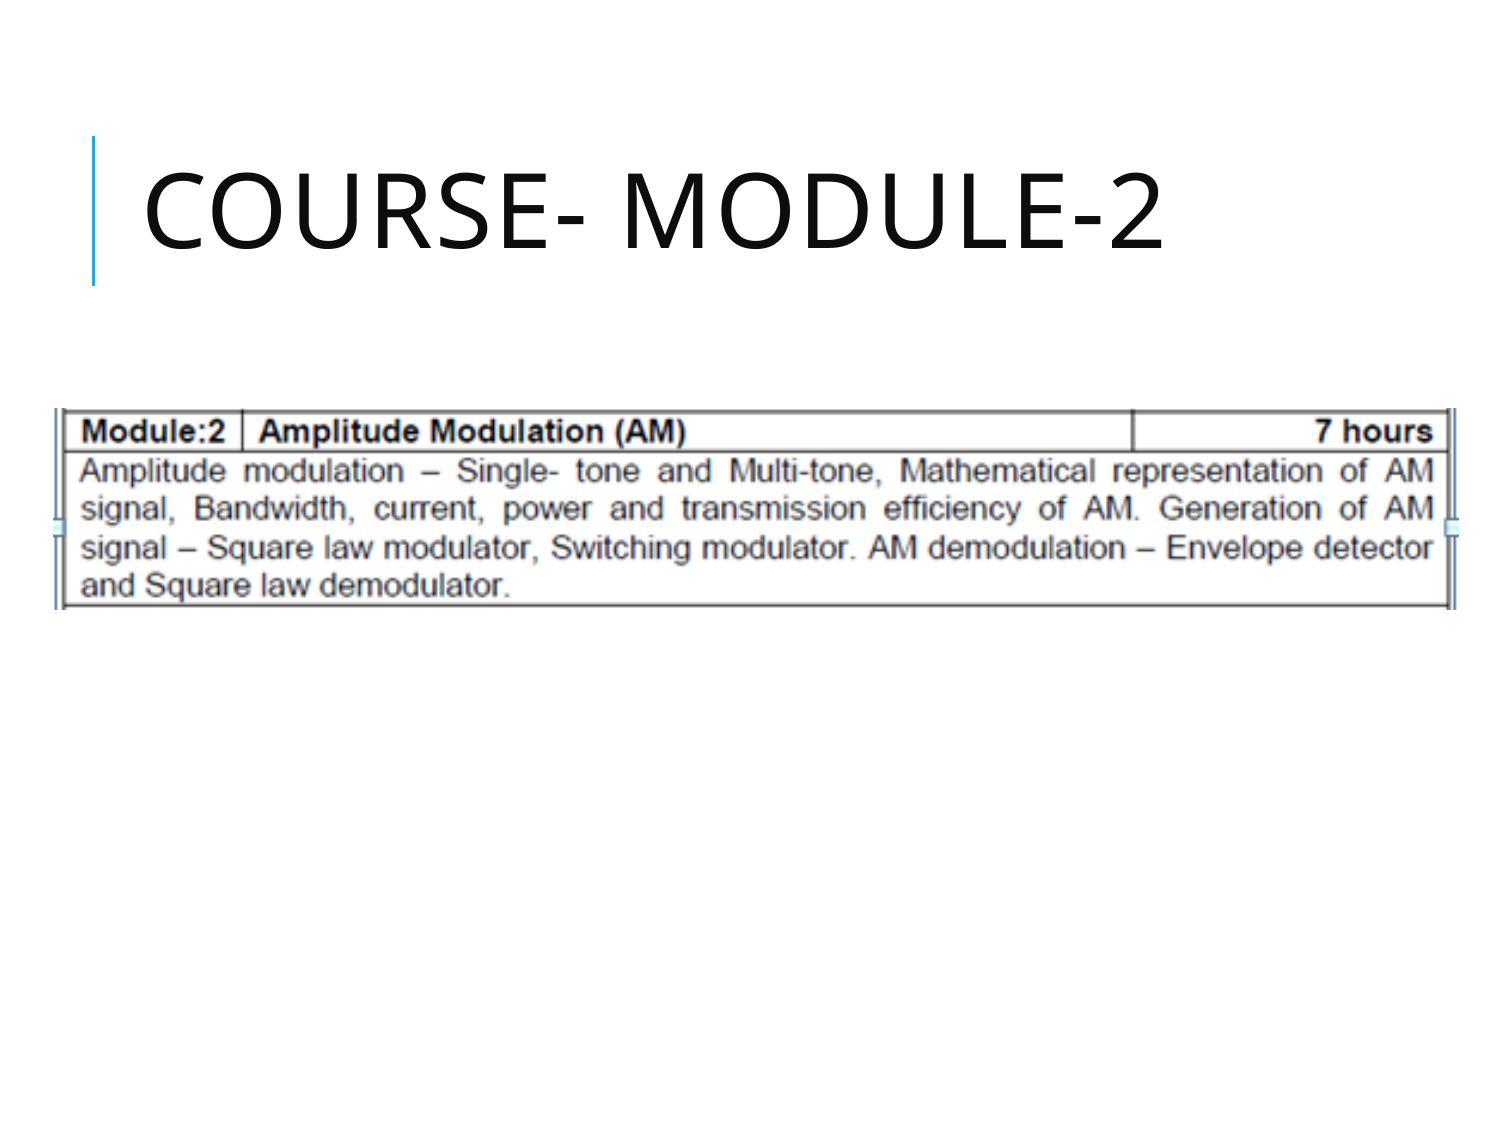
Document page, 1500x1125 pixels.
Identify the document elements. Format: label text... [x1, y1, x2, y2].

title Course- module-2 [126, 96, 1322, 342]
picture [52, 408, 1459, 610]
